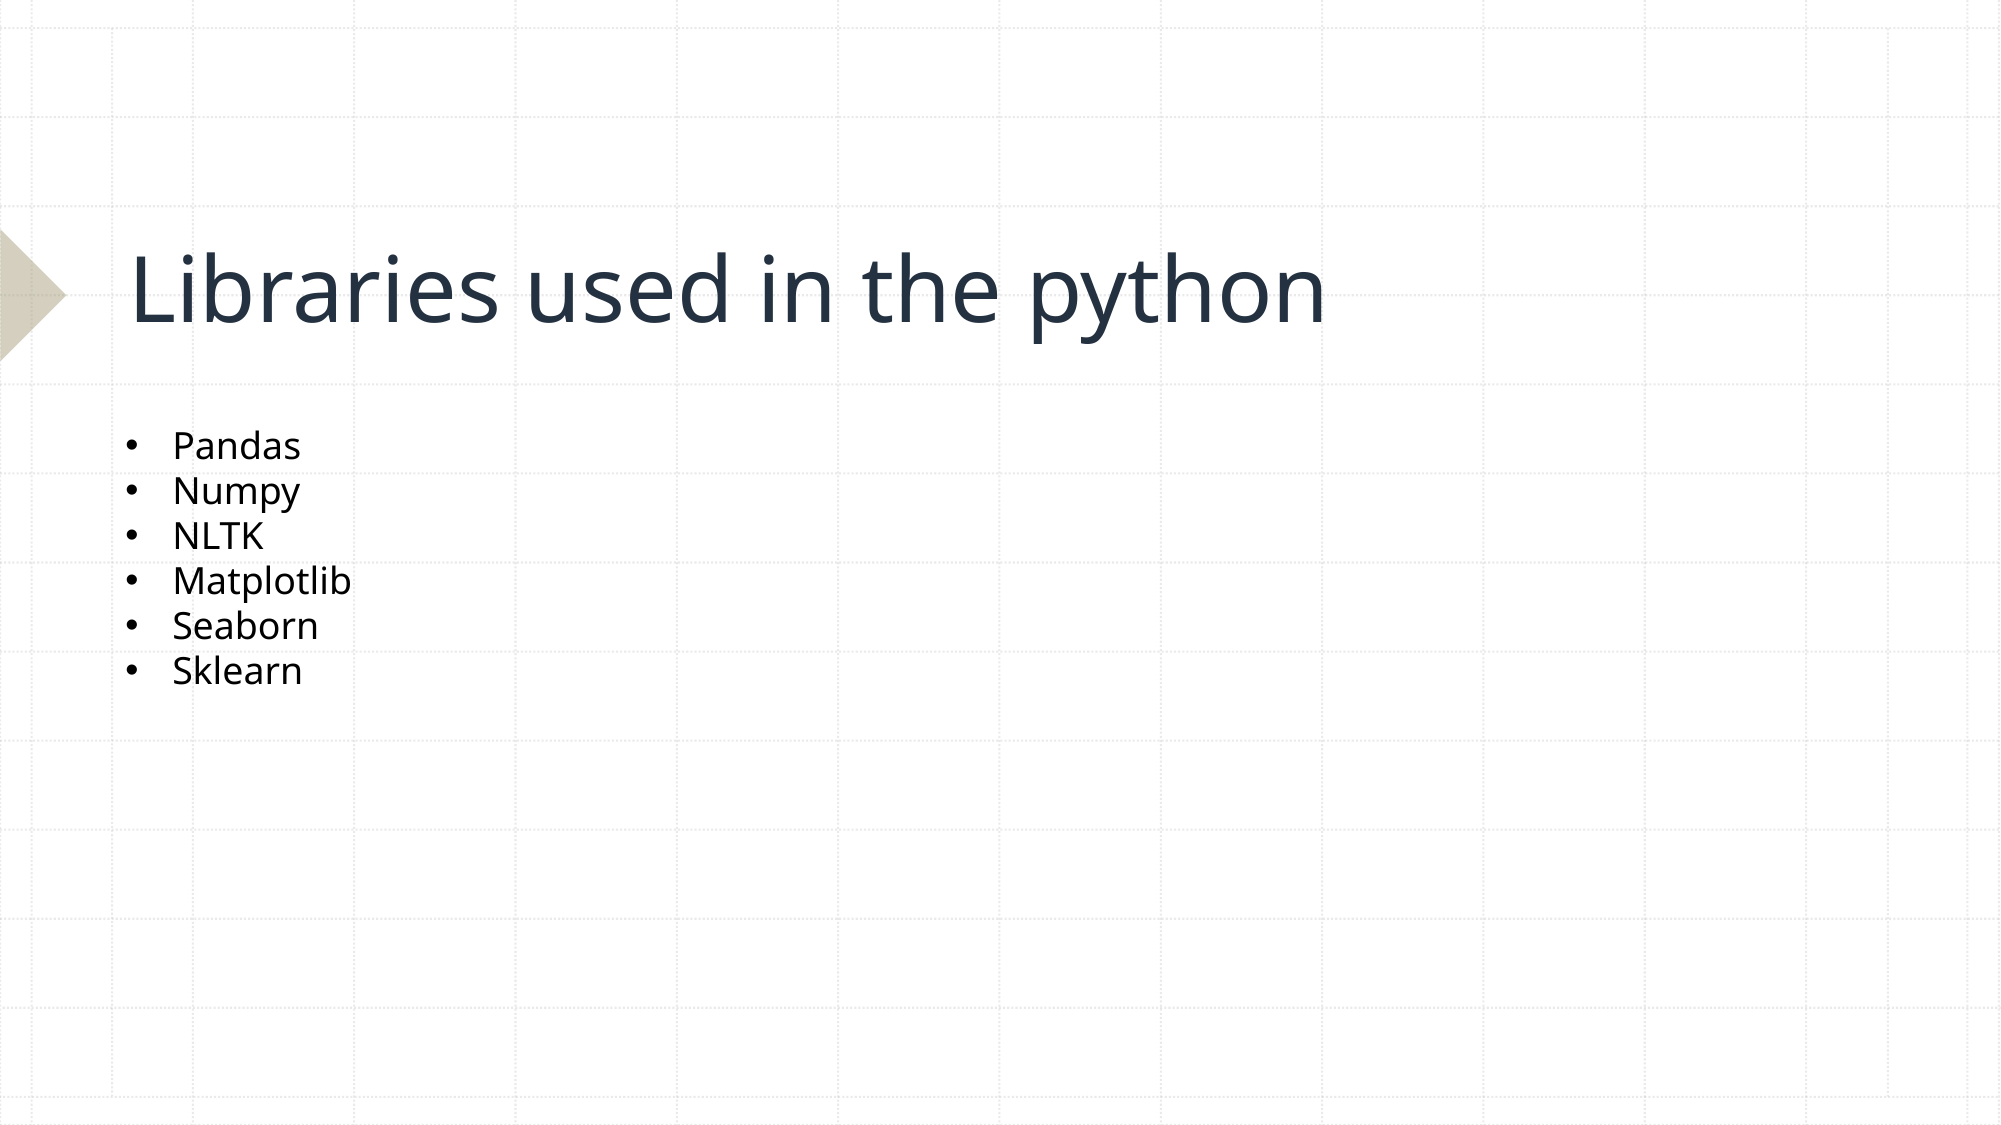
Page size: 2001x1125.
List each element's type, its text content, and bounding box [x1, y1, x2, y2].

title Libraries used in the python [113, 118, 1836, 349]
text_box Pandas Numpy NLTK Matplotlib Seaborn Sklearn [110, 414, 368, 700]
